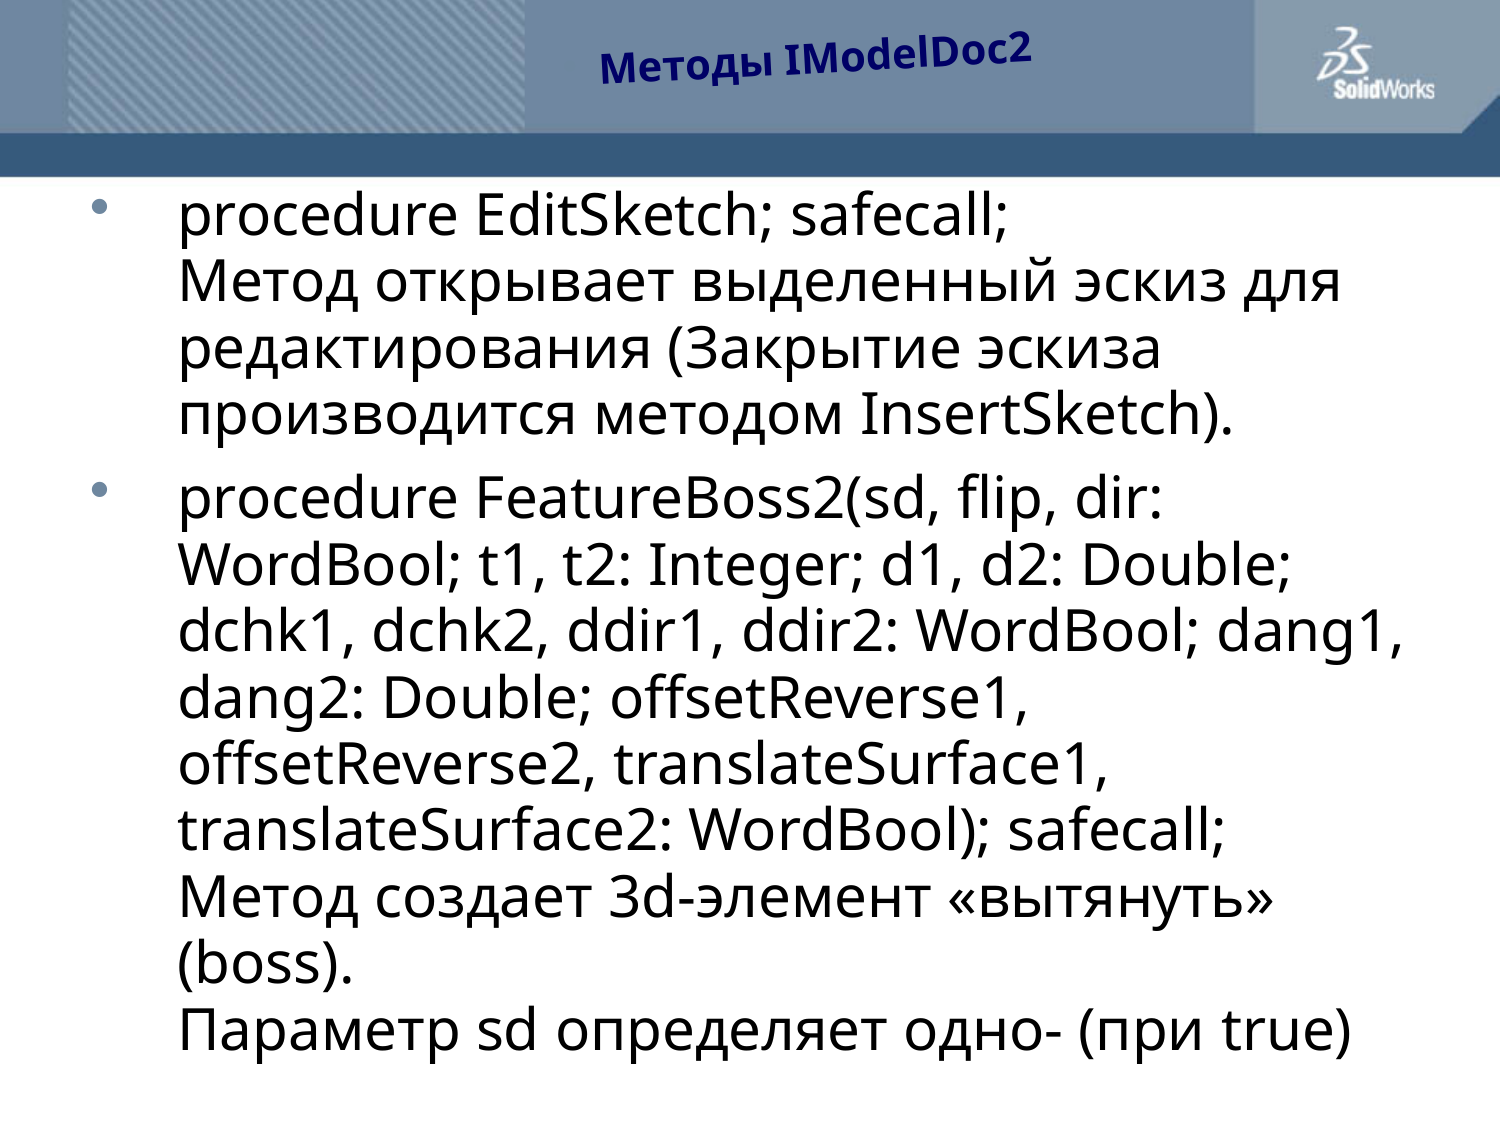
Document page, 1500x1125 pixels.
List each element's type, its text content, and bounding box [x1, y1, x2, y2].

picture [0, 0, 1500, 1125]
text_box Методы IModelDoc2 [546, 14, 1049, 105]
text_box procedure EditSketch; safecall; Метод открывает выделенный эскиз для редактирования (Закрытие эскиза производится методом InsertSketch). procedure FeatureBoss2(sd, flip, dir: WordBool; t1, t2: Integer; d1, d2: Double; dchk1, dchk2, ddir1, ddir2: WordBool; dang1, dang2: Double; offsetReverse1, offsetReverse2, translateSurface1, translateSurface2: WordBool); safecall; Метод создает 3d-элемент «вытянуть» (boss). Параметр sd определяет одно- (при true) [75, 174, 1459, 1035]
